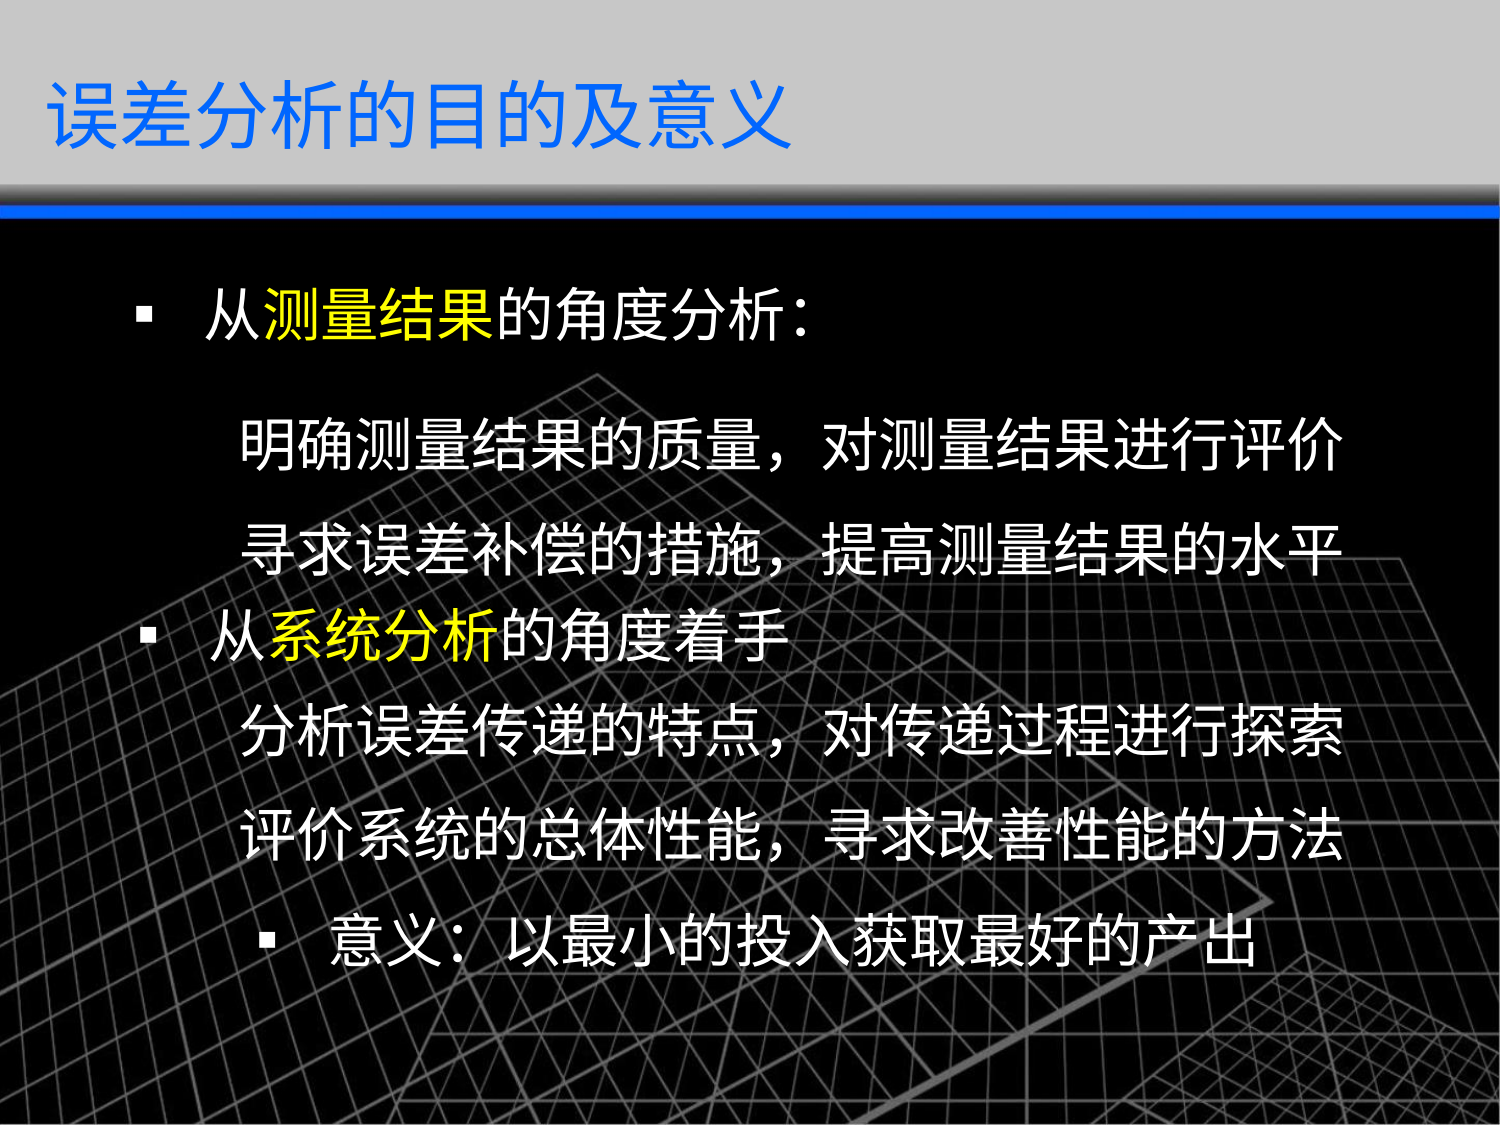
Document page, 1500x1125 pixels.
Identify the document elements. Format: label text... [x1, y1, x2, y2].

text_box [0, 706, 1500, 1125]
text_box 误差分析的目的及意义 [44, 83, 910, 272]
text_box 分析误差传递的特点，对传递过程进行探索 评价系统的总体性能，寻求改善性能的方法 ▪ 意义：以最小的投入获取最好的产出 [115, 705, 1500, 1066]
text_box ▪ 从测量结果的角度分析： [115, 283, 917, 373]
text_box [0, 185, 1500, 705]
text_box ▪ 从系统分析的角度着手 [0, 604, 1412, 706]
text_box 明确测量结果的质量，对测量结果进行评价 寻求误差补偿的措施，提高测量结果的水平 [114, 373, 1388, 463]
text_box [0, 0, 1500, 185]
